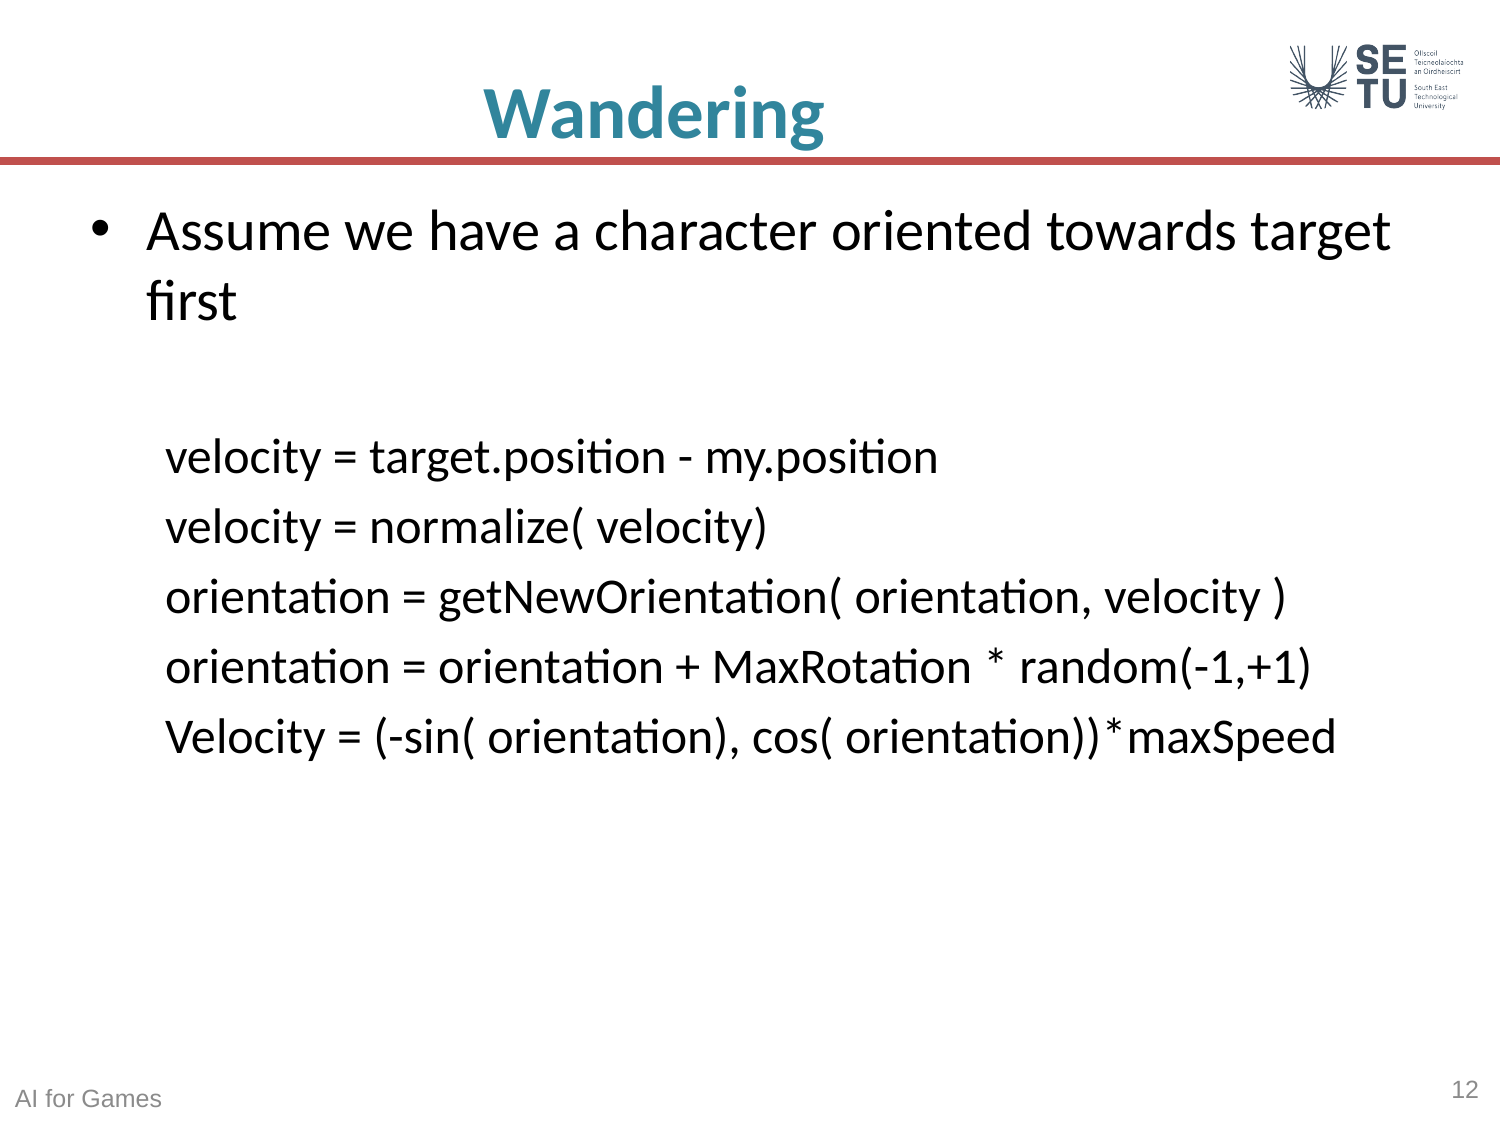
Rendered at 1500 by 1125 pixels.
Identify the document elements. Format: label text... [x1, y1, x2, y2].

list Assume we have a character oriented towards target first velocity = target.position - my.position velocity = normalize( velocity) orientation = getNewOrientation( orientation, velocity ) orientation = orientation + MaxRotation * random(-1,+1) Velocity = (-sin( orientation), cos( orientation))*maxSpeed [74, 184, 1426, 1006]
slide_number 12 [1144, 1058, 1495, 1119]
title Wandering [74, 44, 1235, 173]
picture [1266, 15, 1487, 139]
